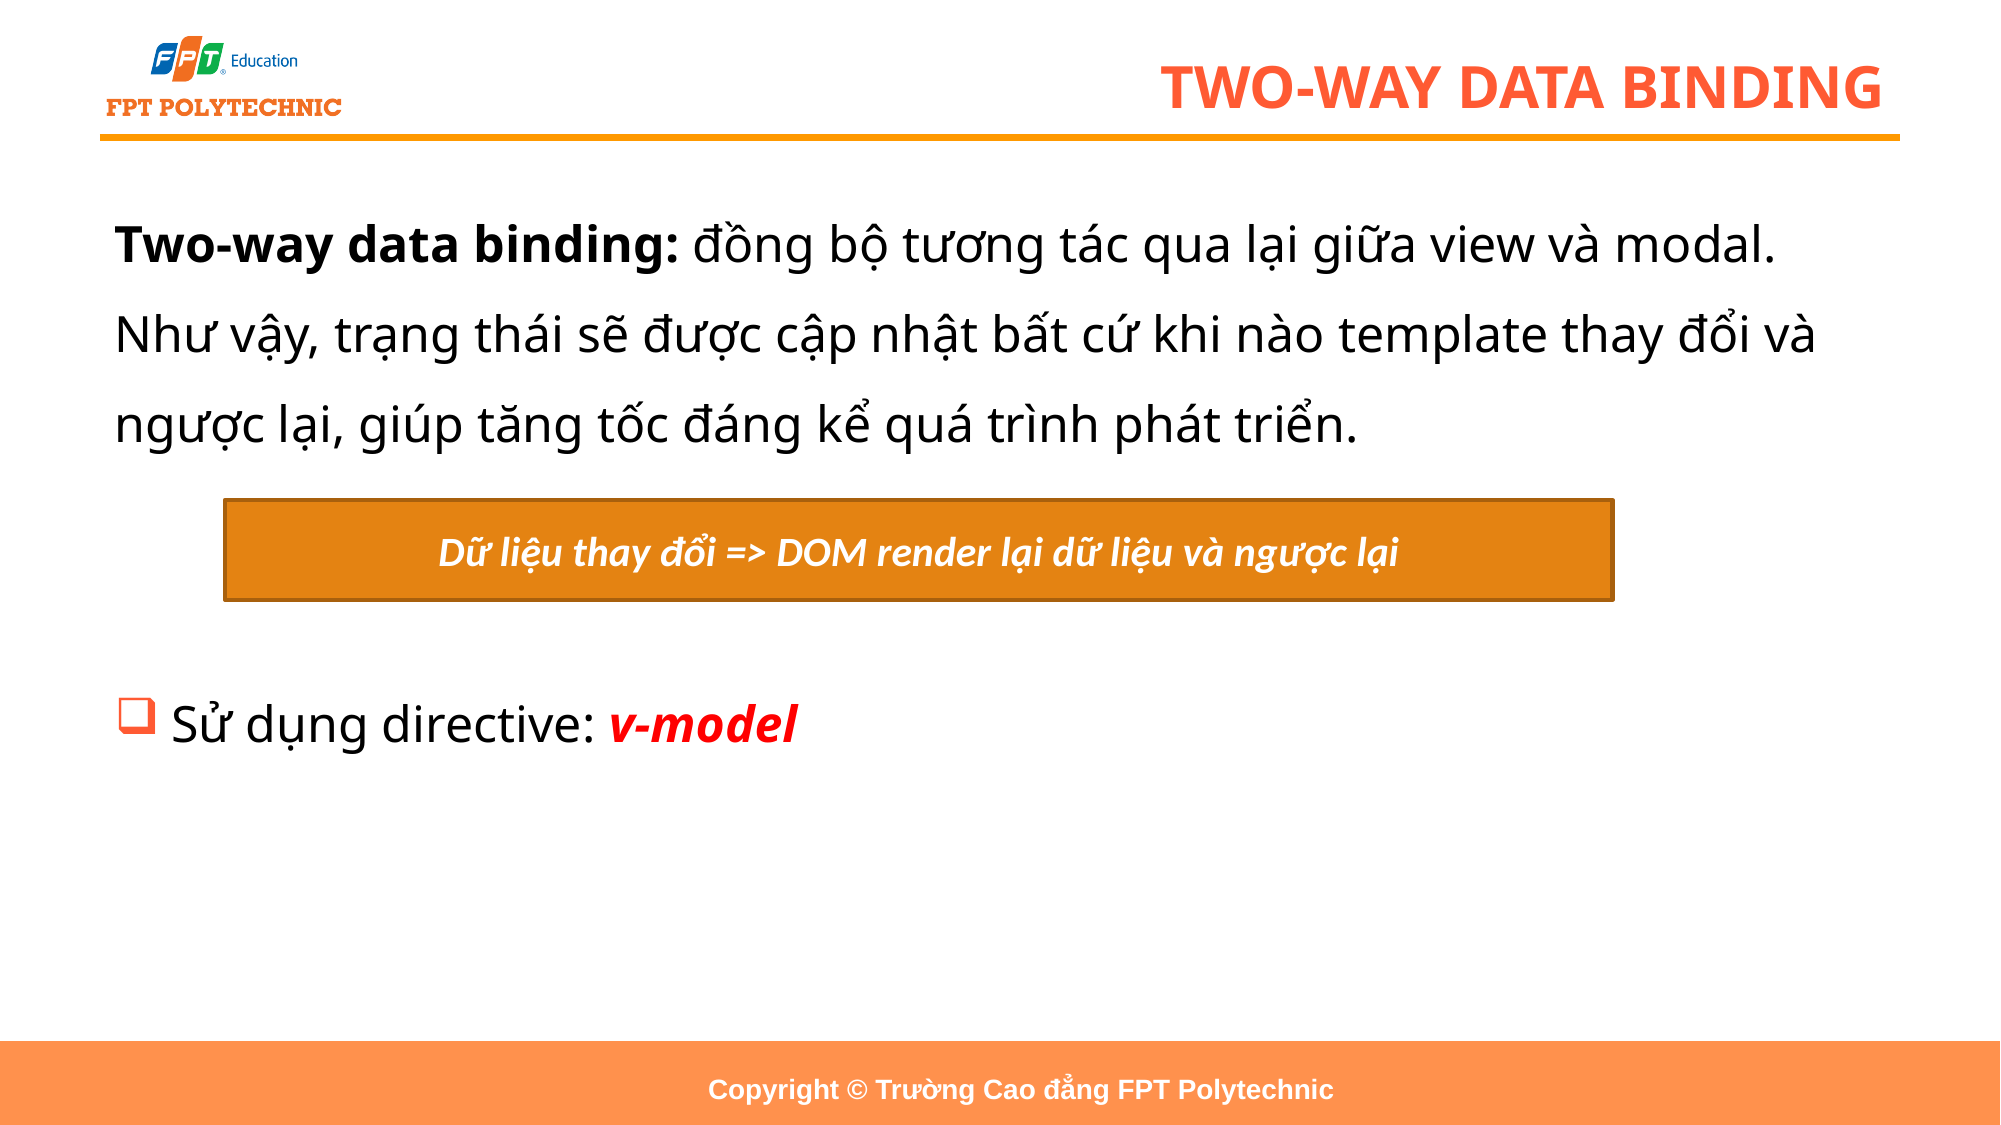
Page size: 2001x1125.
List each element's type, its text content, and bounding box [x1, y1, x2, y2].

picture [98, 24, 350, 135]
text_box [0, 1040, 2000, 1125]
text_box Two-way data binding: đồng bộ tương tác qua lại giữa view và modal. Như vậy, trạng thái sẽ được cập nhật bất cứ khi nào template thay đổi và ngược lại, giúp tăng tốc đáng kể quá trình phát triển. Sử dụng directive: v-model [99, 174, 1900, 1038]
title TWO-WAY DATA BINDING [450, 45, 1900, 125]
text_box Dữ liệu thay đổi => DOM render lại dữ liệu và ngược lại [223, 498, 1615, 602]
